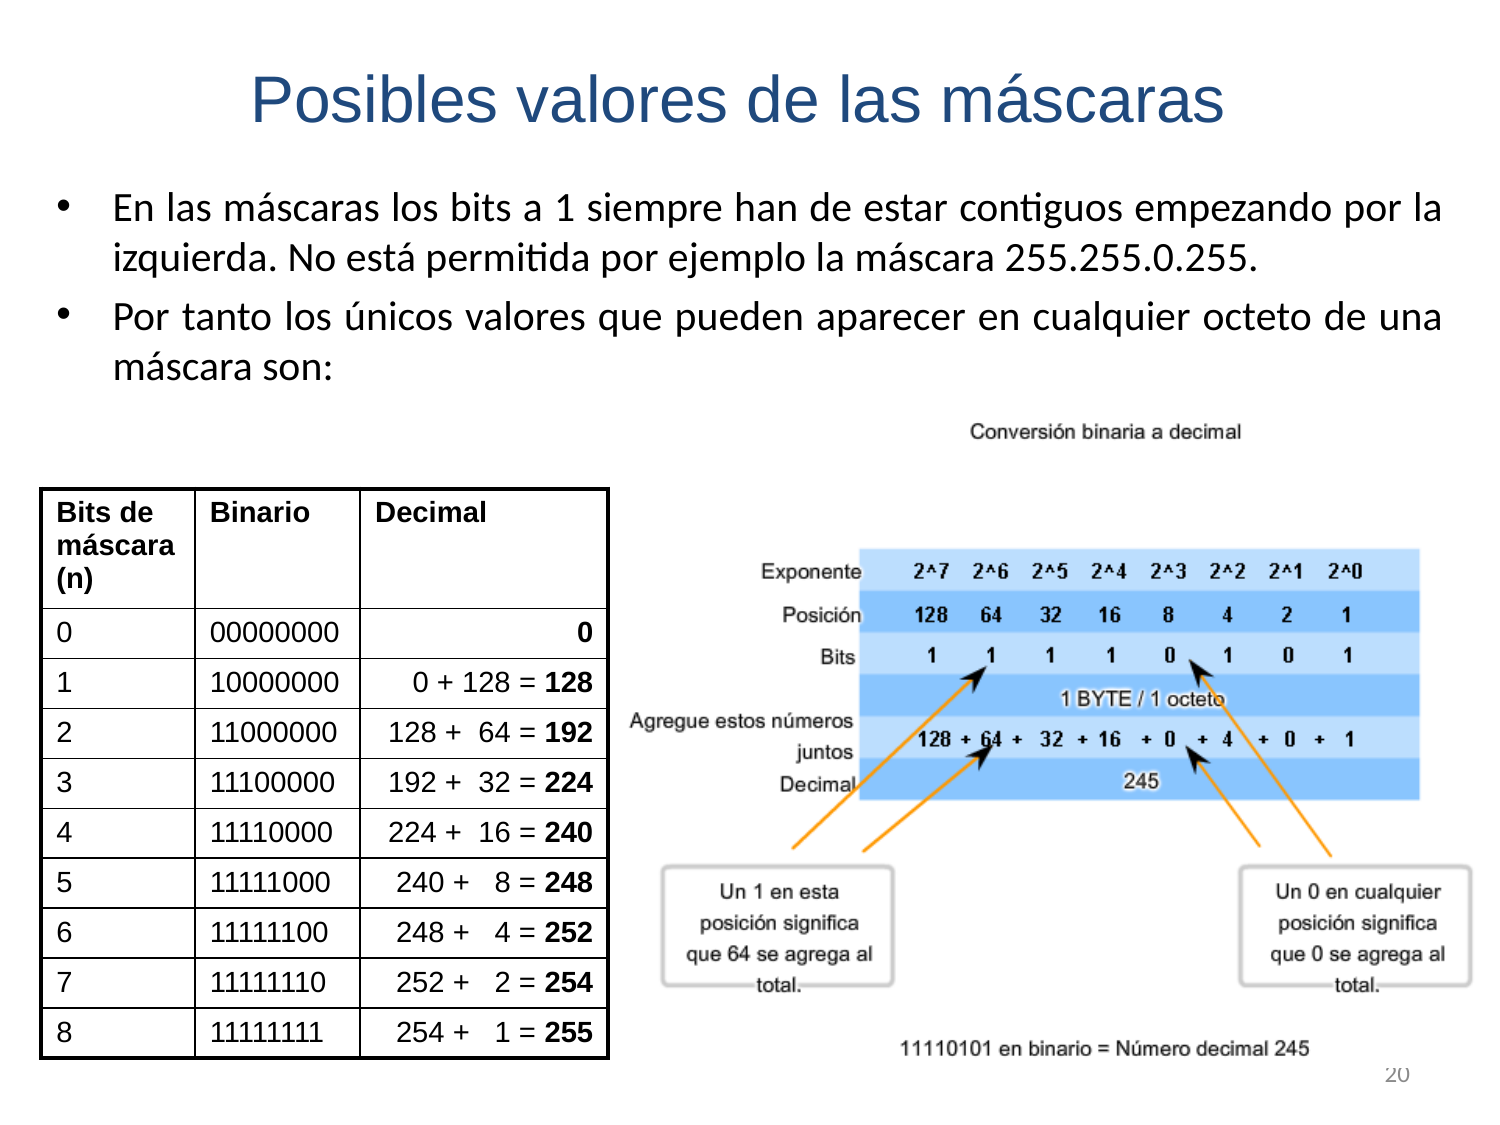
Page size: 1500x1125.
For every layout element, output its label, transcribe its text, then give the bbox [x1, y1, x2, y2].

table_cell 10000000 [196, 659, 359, 708]
table_cell 3 [43, 759, 194, 808]
table_cell 11111111 [196, 1009, 359, 1056]
table_cell 248 + 4 = 252 [361, 909, 606, 957]
table_cell 240 + 8 = 248 [361, 859, 606, 907]
title Posibles valores de las máscaras [106, 44, 1371, 162]
slide_number 20 [1074, 1076, 1425, 1103]
table_cell 0 + 128 = 128 [361, 659, 606, 708]
table_cell 00000000 [196, 609, 359, 658]
table_cell 11000000 [196, 709, 359, 758]
table_cell 6 [43, 909, 194, 957]
table_cell 252 + 2 = 254 [361, 959, 606, 1007]
table_cell 224 + 16 = 240 [361, 809, 606, 857]
table_header Bits de máscara (n) [43, 491, 194, 608]
table_cell 128 + 64 = 192 [361, 709, 606, 758]
table_cell 5 [43, 859, 194, 907]
table_cell 8 [43, 1009, 194, 1056]
table_cell 0 [43, 609, 194, 658]
table_cell 11110000 [196, 809, 359, 857]
table_cell 192 + 32 = 224 [361, 759, 606, 808]
table_cell 11100000 [196, 759, 359, 808]
table_header Binario [196, 491, 359, 608]
table_cell 4 [43, 809, 194, 857]
table_cell 11111110 [196, 959, 359, 1007]
table_header Decimal [361, 491, 606, 608]
table_cell 254 + 1 = 255 [361, 1009, 606, 1056]
table_cell 1 [43, 659, 194, 708]
table_cell 7 [43, 959, 194, 1007]
table_cell 11111100 [196, 909, 359, 957]
table_cell 11111000 [196, 859, 359, 907]
table_cell 0 [361, 609, 606, 658]
table_cell 2 [43, 709, 194, 758]
picture [619, 408, 1481, 1068]
list En las máscaras los bits a 1 siempre han de estar contiguos empezando por la izquierda. No está permitida por ejemplo la máscara 255.255.0.255. Por tanto los únicos valores que pueden aparecer en cualquier octeto de una máscara son: [41, 172, 1459, 456]
